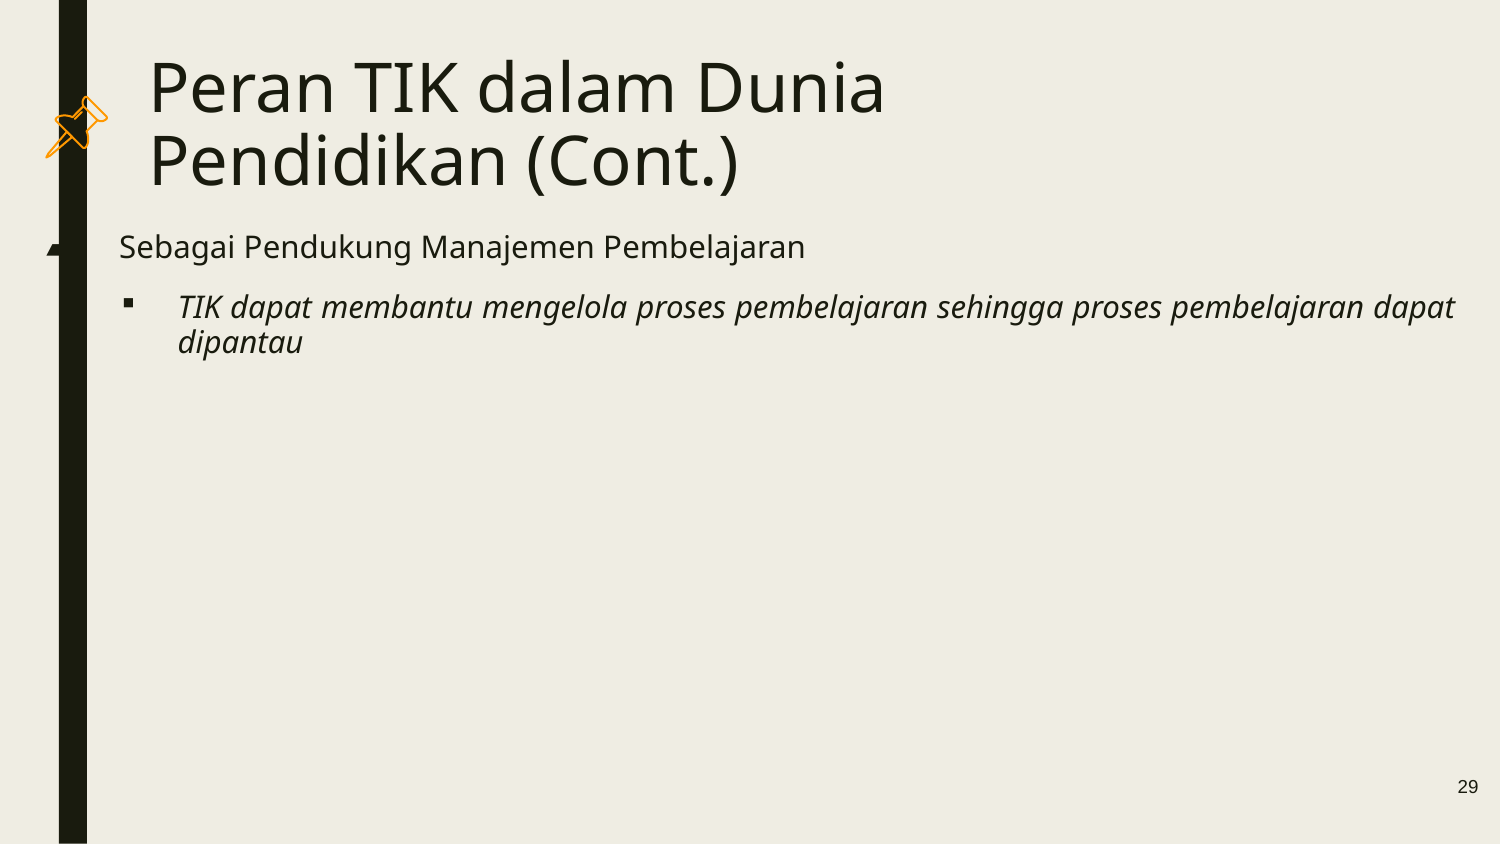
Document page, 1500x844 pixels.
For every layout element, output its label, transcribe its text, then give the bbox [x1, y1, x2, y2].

list Sebagai Pendukung Manajemen Pembelajaran TIK dapat membantu mengelola proses pembelajaran sehingga proses pembelajaran dapat dipantau [31, 215, 1472, 844]
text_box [46, 96, 107, 158]
title Peran TIK dalam Dunia Pendidikan (Cont.) [133, 64, 1035, 190]
slide_number 29 [1249, 760, 1494, 813]
